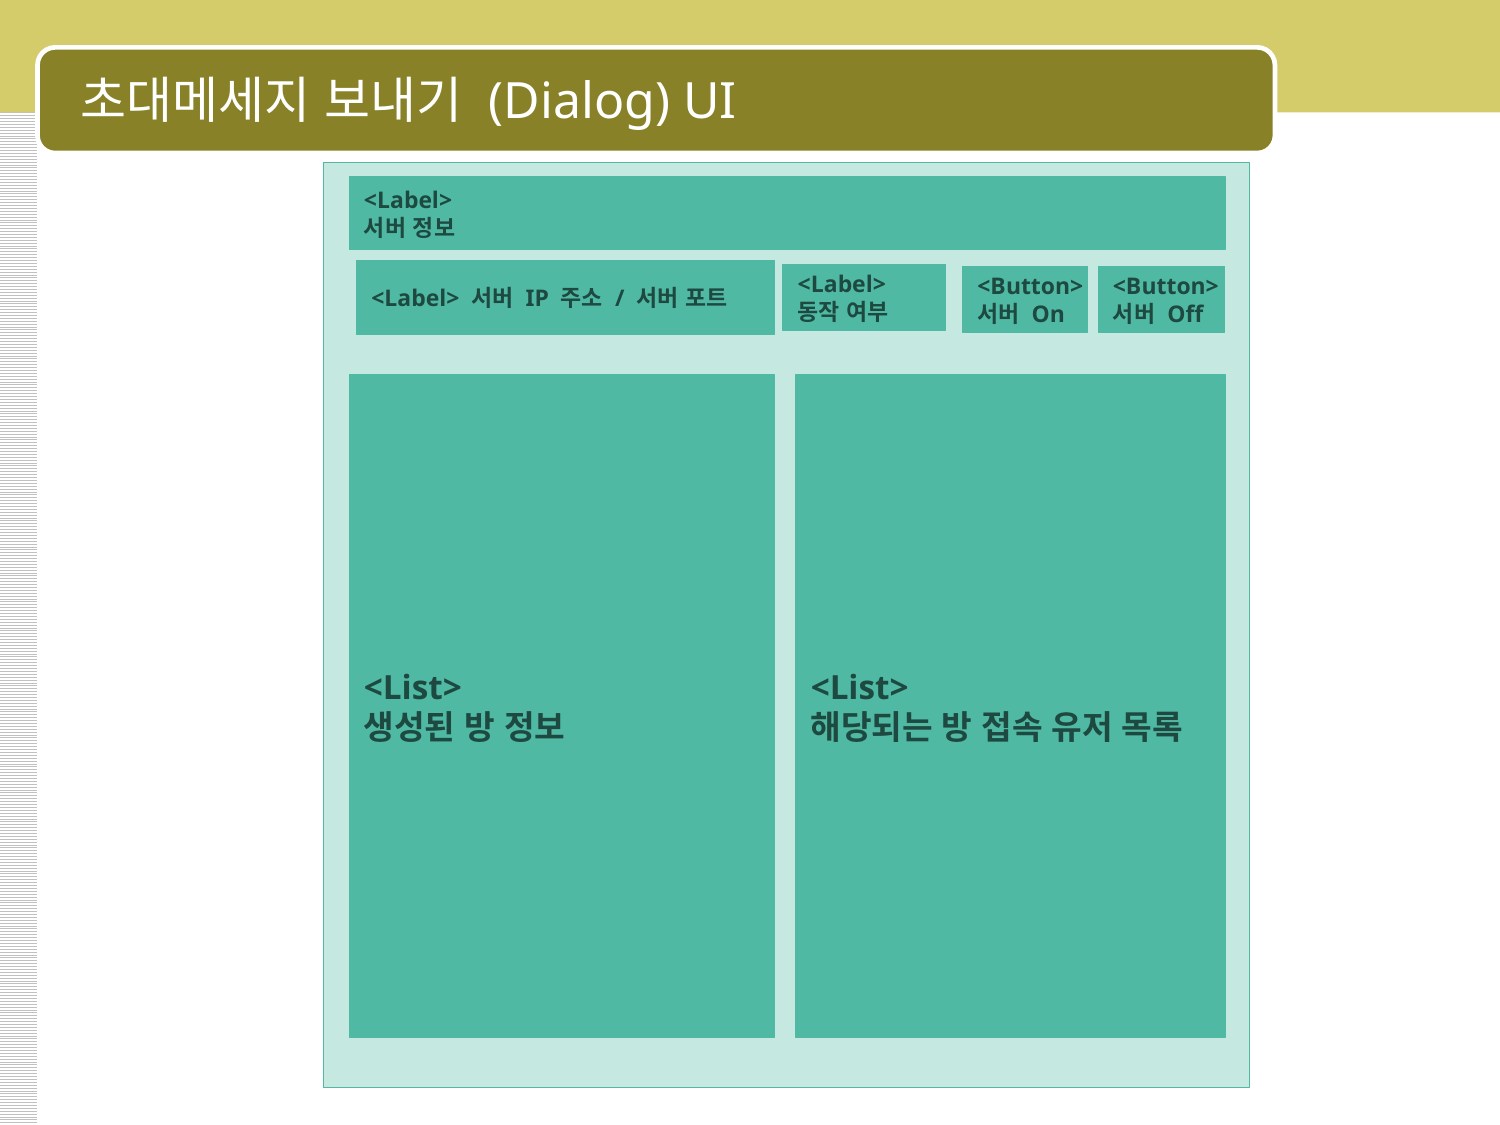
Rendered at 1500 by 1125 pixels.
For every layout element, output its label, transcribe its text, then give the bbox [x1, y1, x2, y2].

text_box <List> 해당되는 방 접속 유저 목록 [796, 374, 1225, 1038]
text_box <Label> 서버 IP 주소 / 서버 포트 [356, 260, 775, 335]
text_box <Button> 서버 On [962, 266, 1088, 333]
text_box [323, 162, 1250, 1088]
text_box <Label> 서버 정보 [349, 176, 1225, 250]
title 초대메세지 보내기 (Dialog) UI [50, 52, 1263, 145]
text_box <Button> 서버 Off [1098, 266, 1225, 333]
text_box <List> 생성된 방 정보 [349, 374, 775, 1038]
text_box <Label> 동작 여부 [783, 264, 946, 331]
